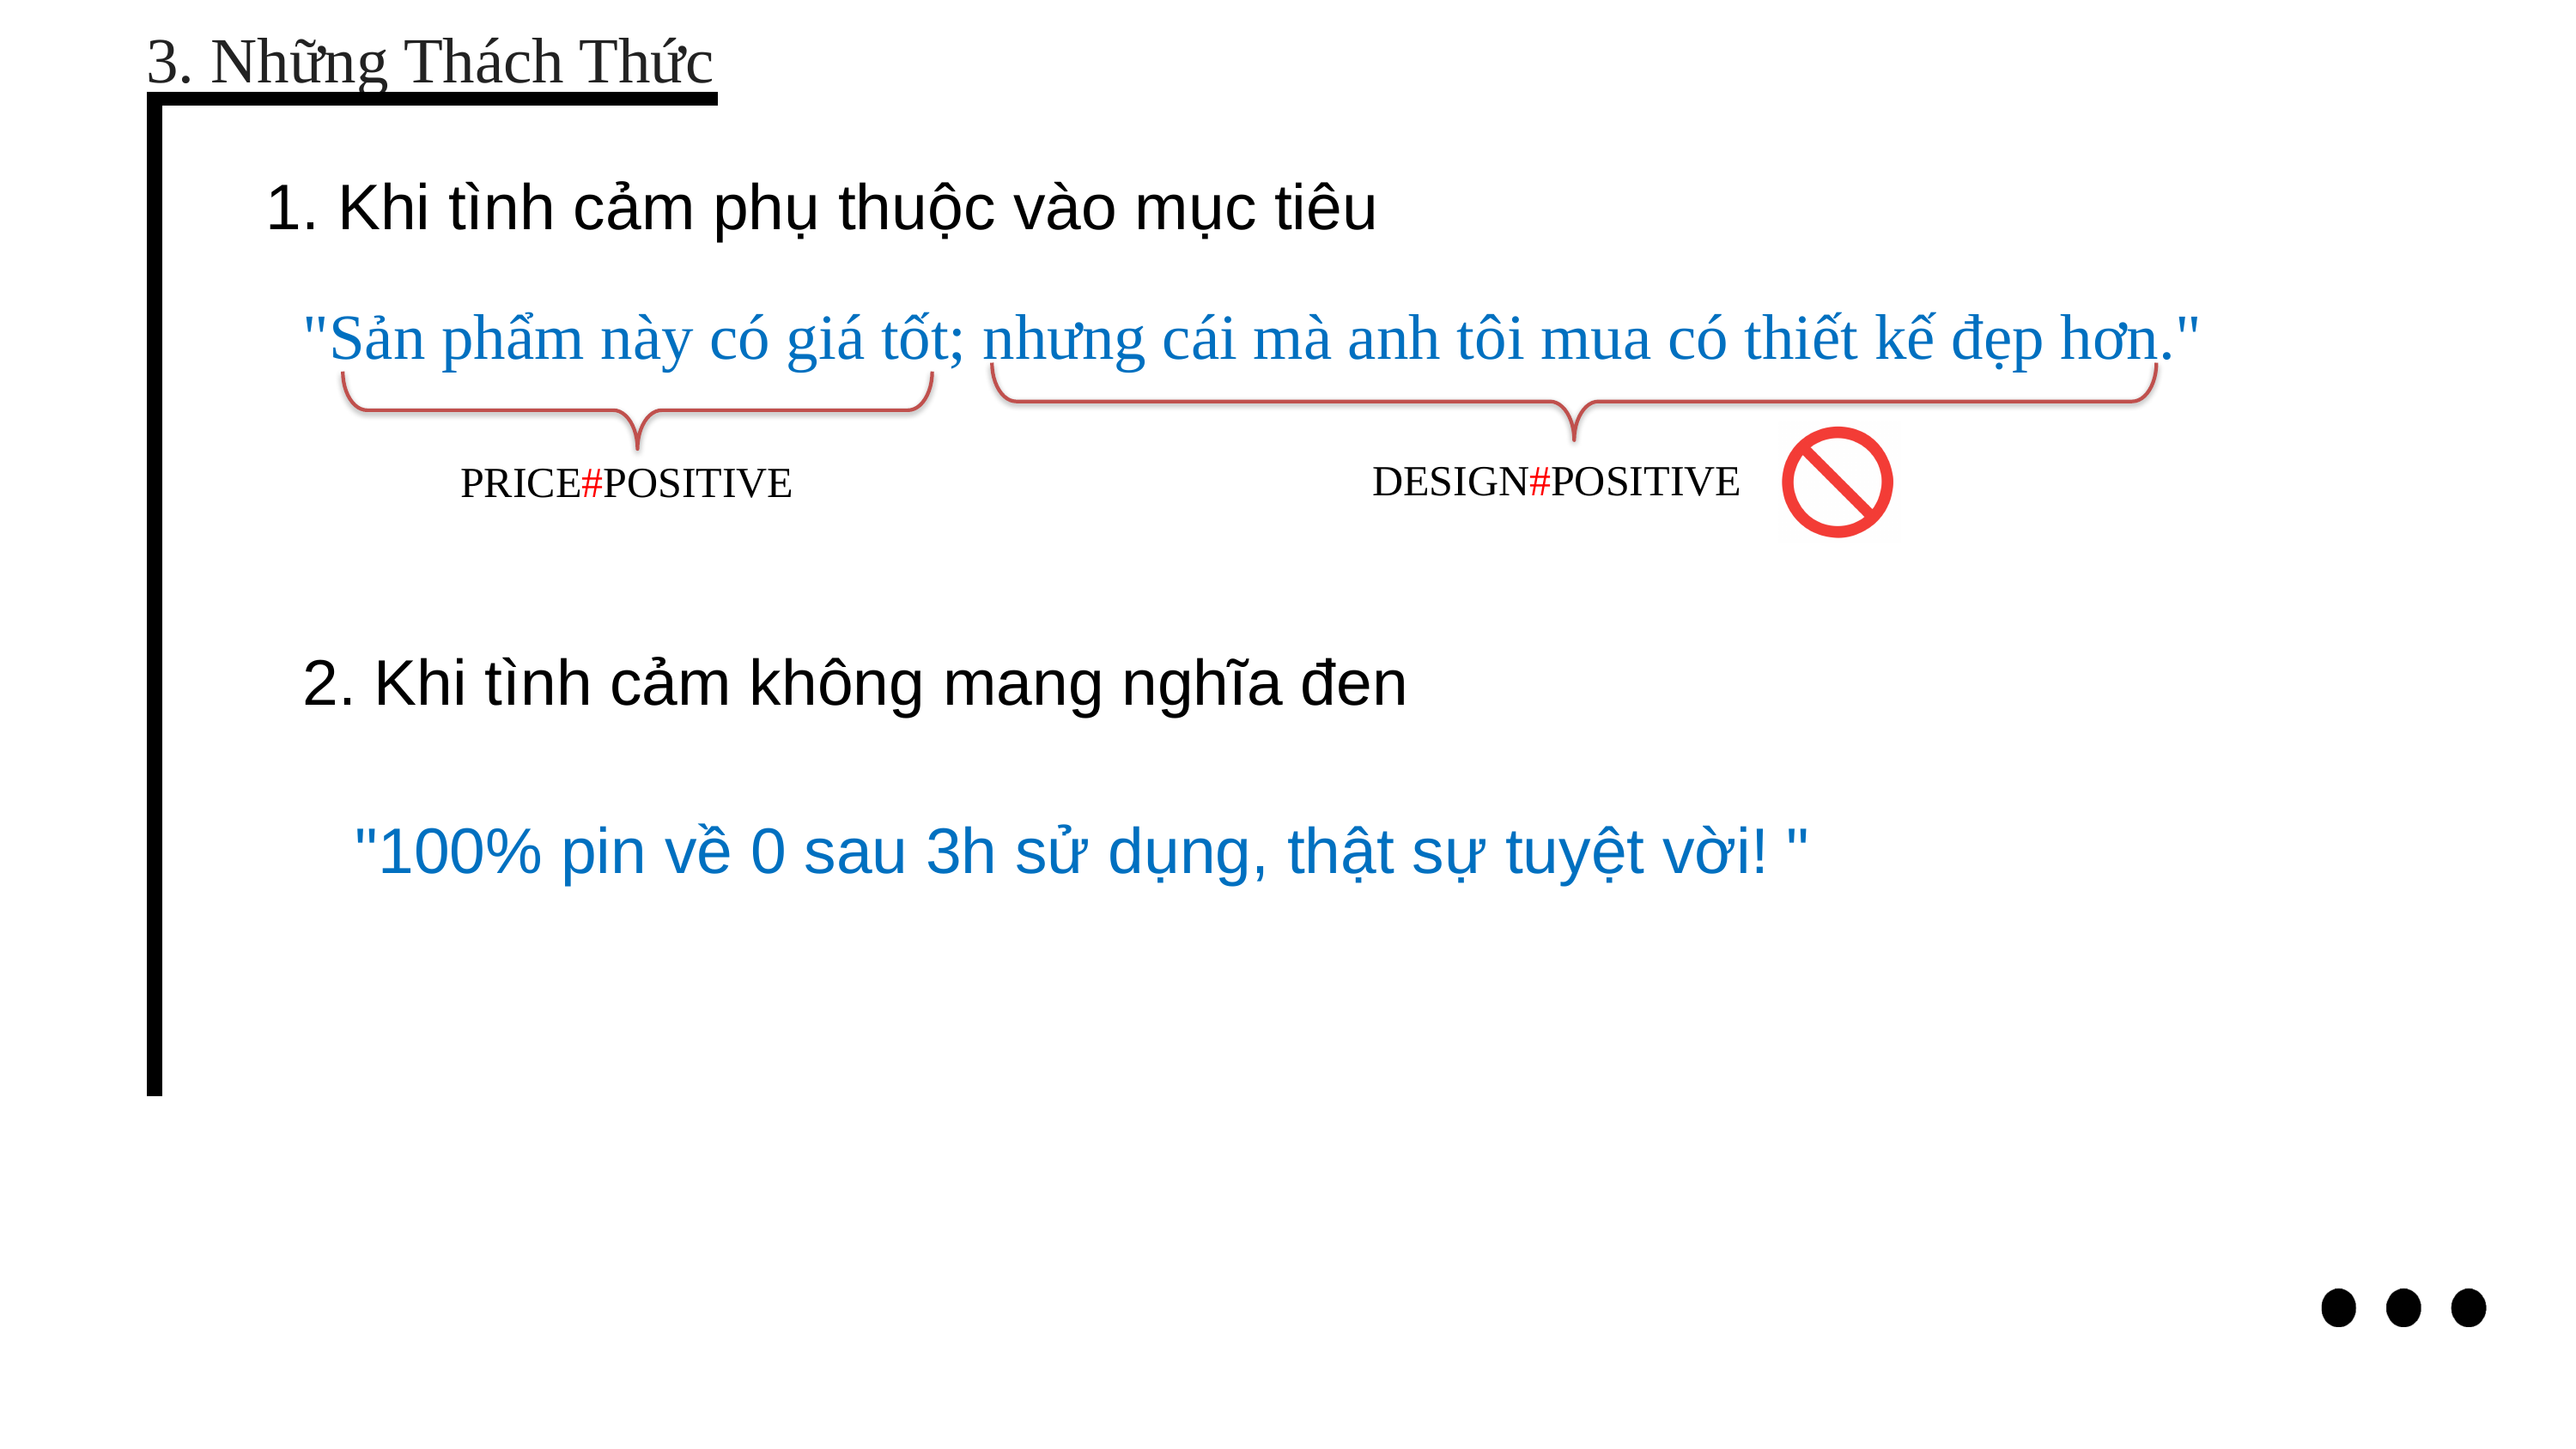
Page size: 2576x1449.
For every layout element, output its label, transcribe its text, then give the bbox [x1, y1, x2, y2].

text_box PRICE#POSITIVE [721, 448, 913, 512]
text_box 2. Khi tình cảm không mang nghĩa đen [365, 634, 2137, 724]
text_box 3. Những Thách Thức [146, 17, 1290, 96]
text_box DESIGN#POSITIVE [1359, 446, 1774, 511]
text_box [146, 86, 361, 1097]
text_box 1. Khi tình cảm phụ thuộc vào mục tiêu [721, 158, 2100, 249]
text_box "Sản phẩm này có giá tốt; nhưng cái mà anh tôi mua có thiết kế đẹp hơn." [721, 288, 2310, 379]
picture [2322, 1221, 2488, 1389]
text_box "100% pin về 0 sau 3h sử dụng, thật sự tuyệt vời! " [365, 802, 2362, 893]
picture [1778, 421, 1901, 543]
text_box [990, 362, 2159, 442]
text_box [721, 371, 934, 412]
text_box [155, 70, 719, 526]
